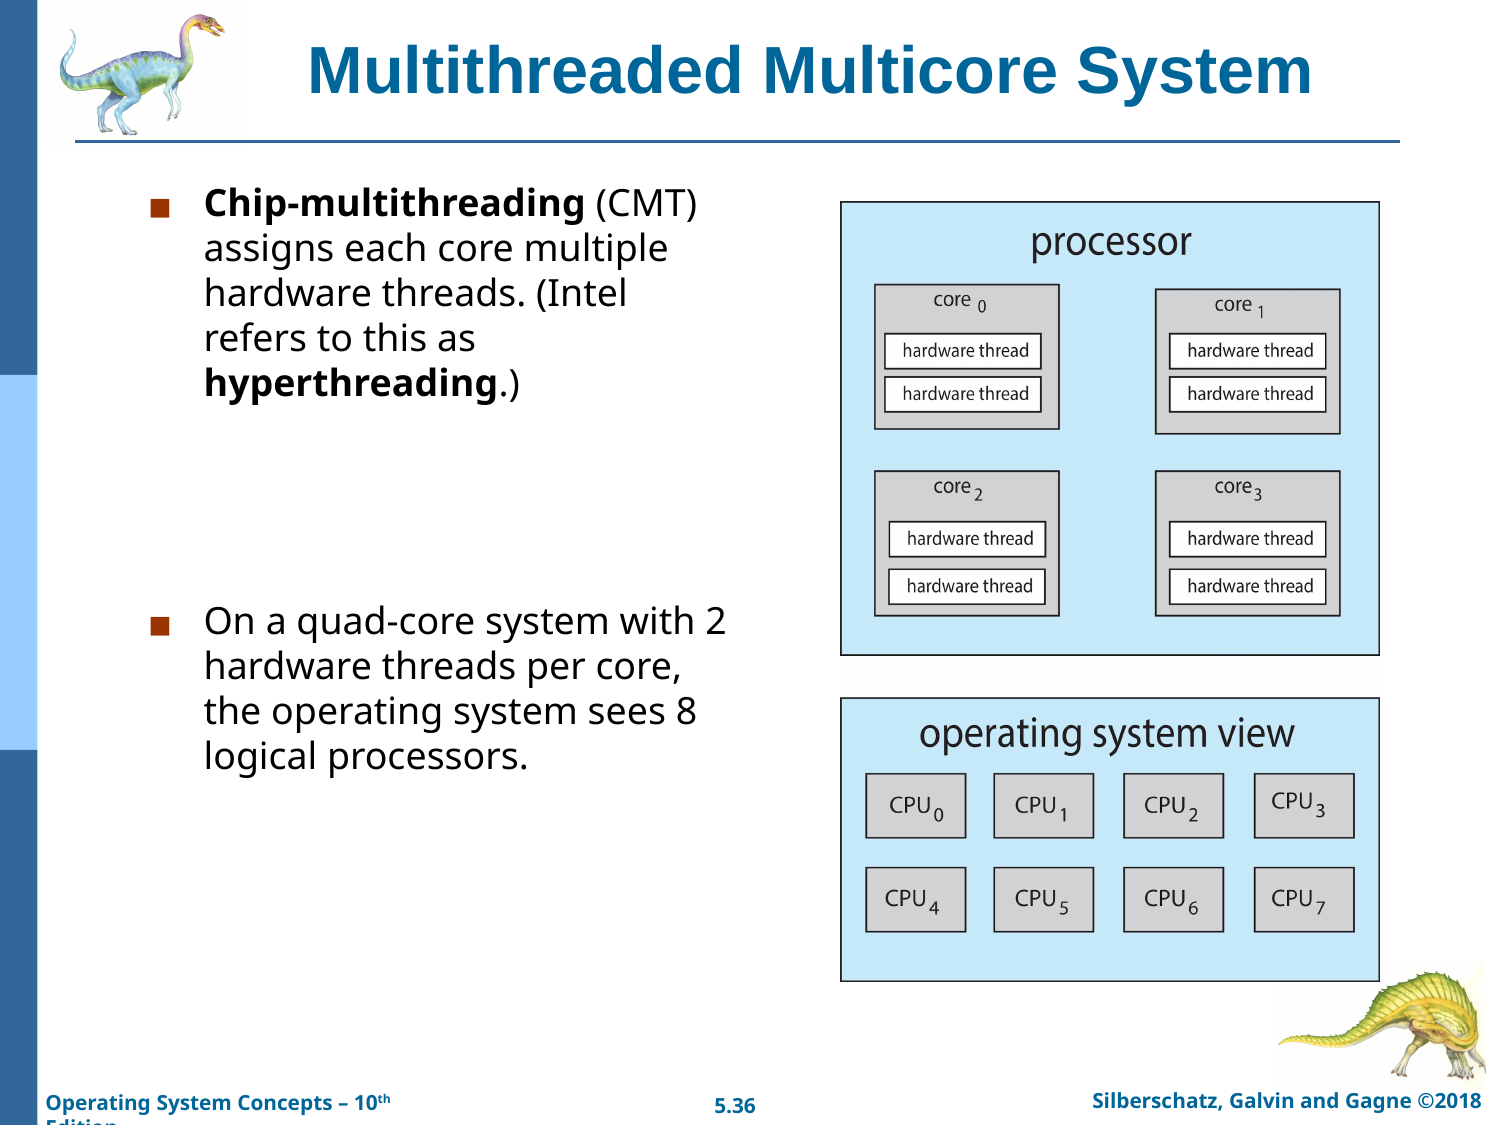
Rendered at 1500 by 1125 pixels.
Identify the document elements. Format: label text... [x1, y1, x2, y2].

title Multithreaded Multicore System [191, 20, 1432, 115]
picture [840, 201, 1486, 1090]
picture [46, 0, 243, 149]
list Chip-multithreading (CMT) assigns each core multiple hardware threads. (Intel refers to this as hyperthreading.) On a quad-core system with 2 hardware threads per core, the operating system sees 8 logical processors. [132, 171, 752, 914]
